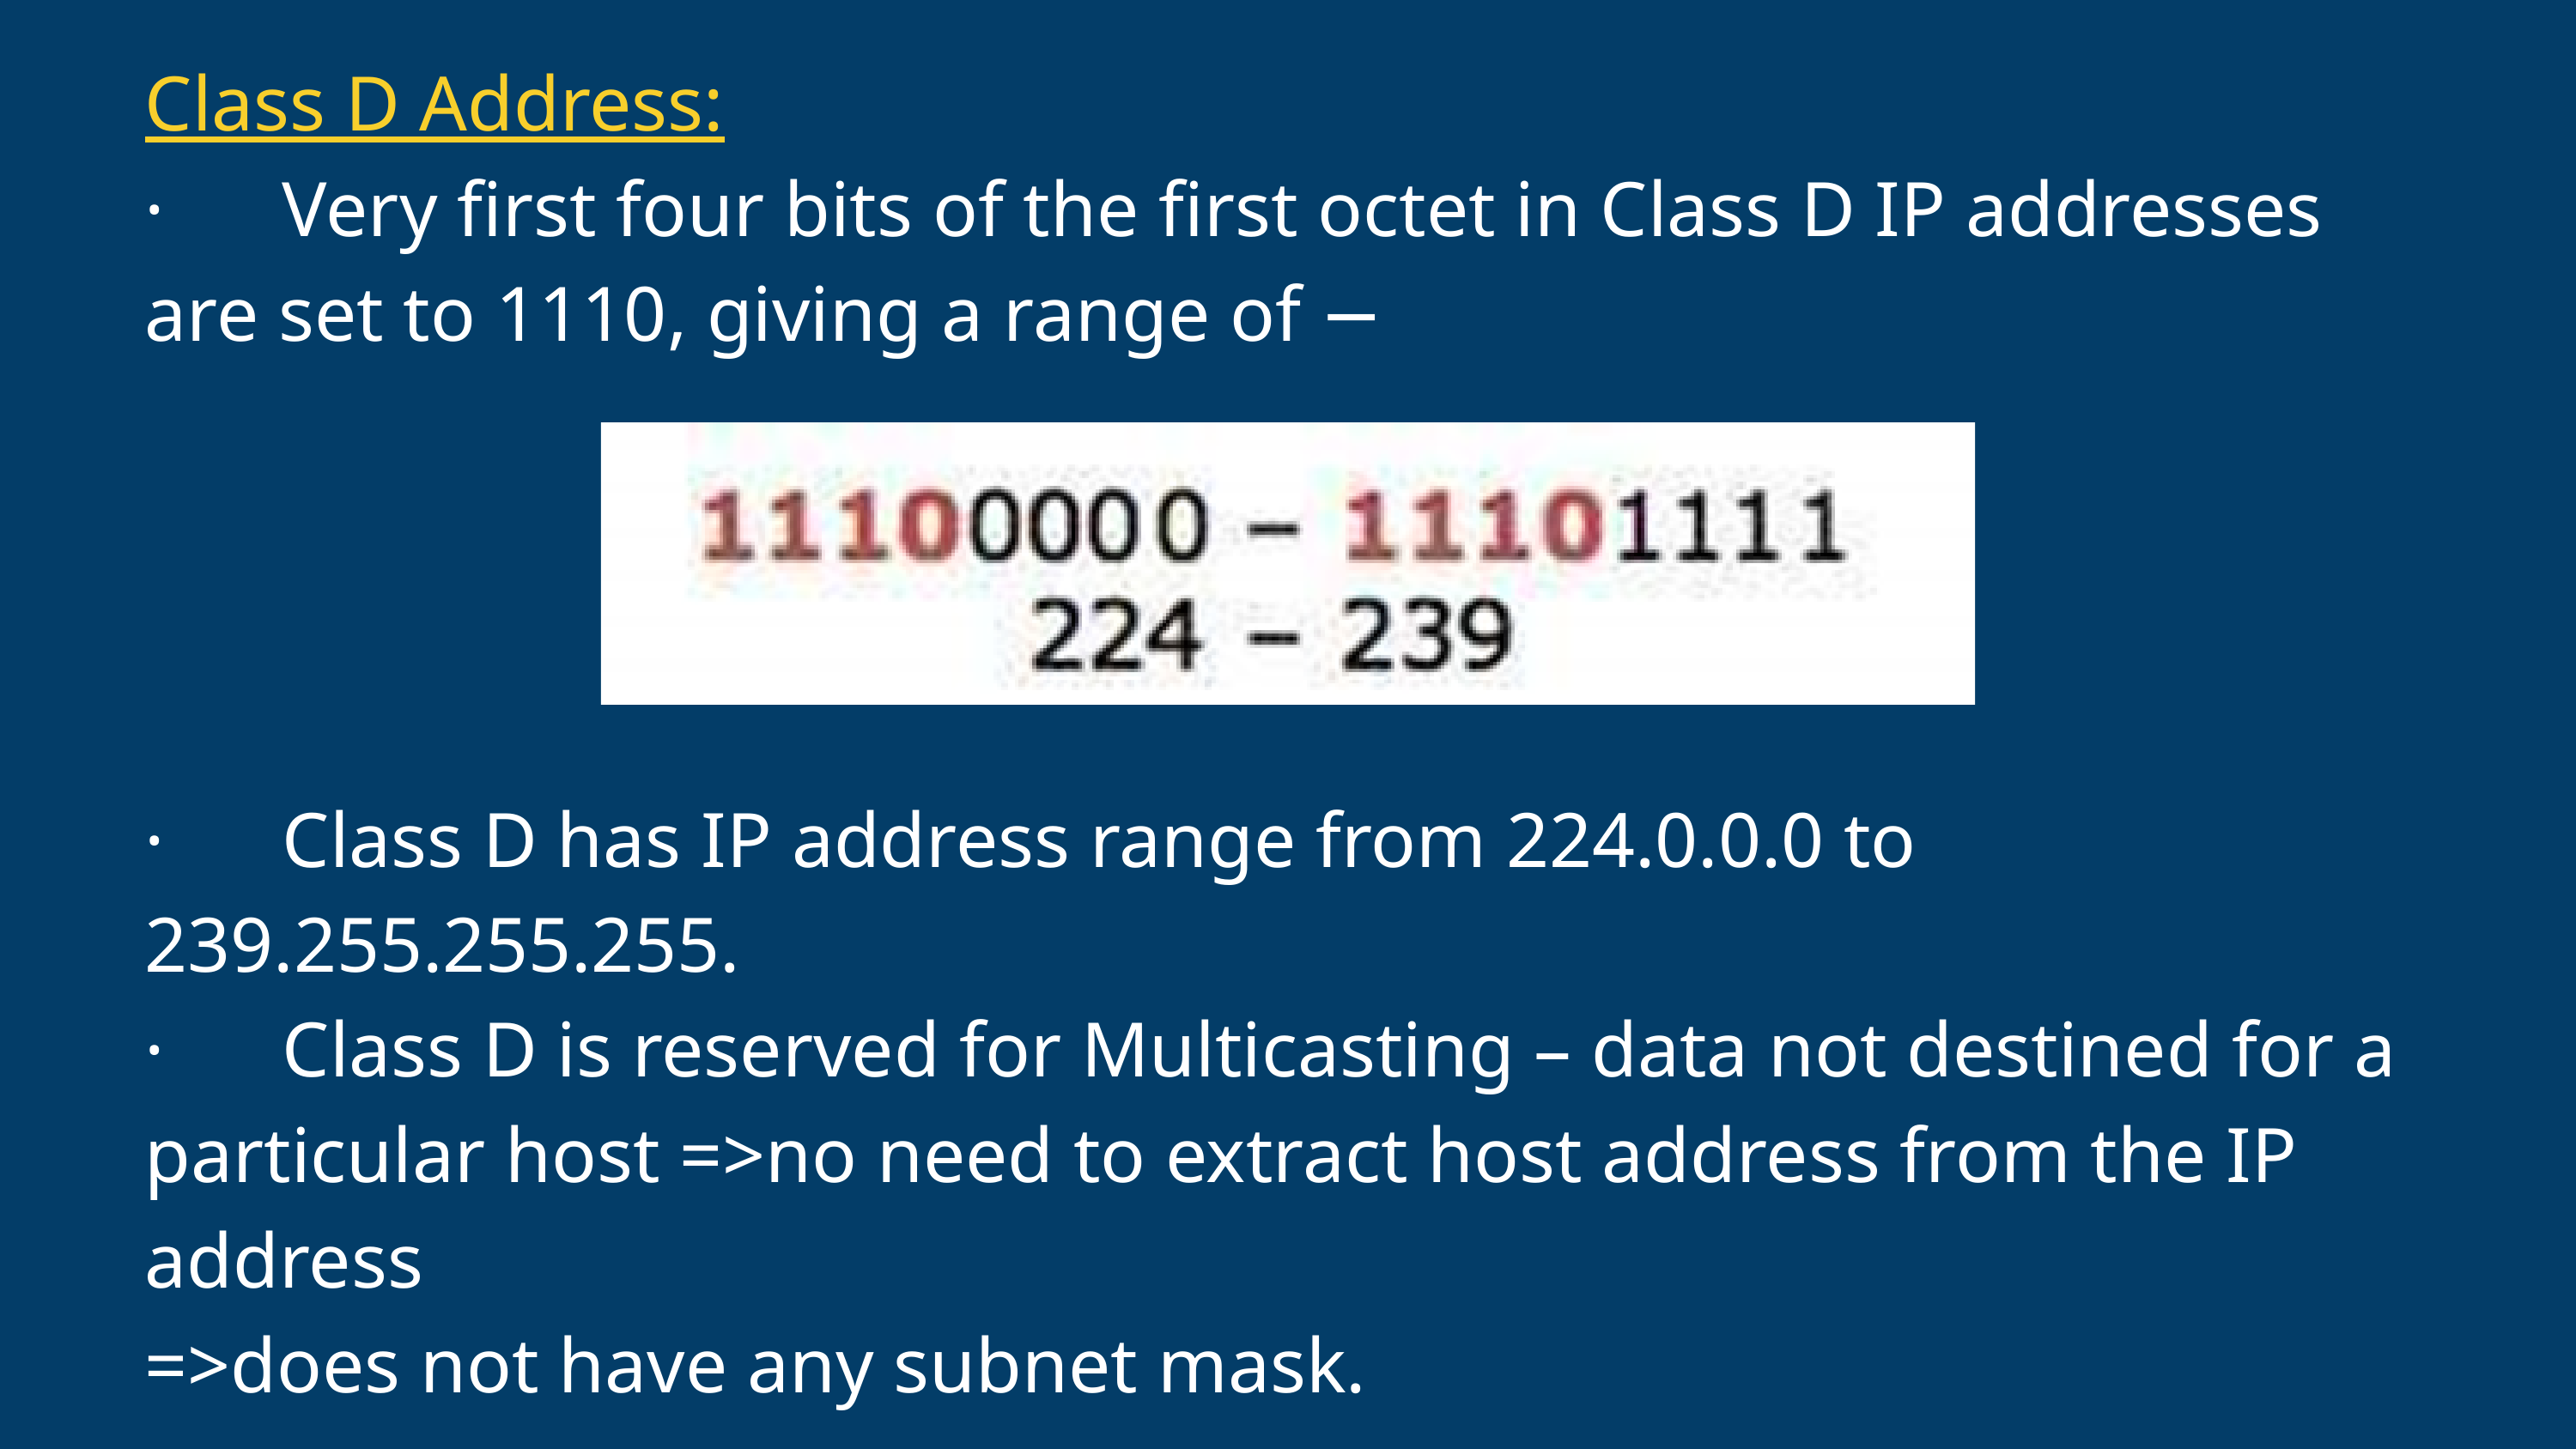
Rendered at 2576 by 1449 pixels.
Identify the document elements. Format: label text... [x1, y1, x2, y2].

text_box Class D Address: · Very first four bits of the first octet in Class D IP addresses are set to 1110, giving a range of − · Class D has IP address range from 224.0.0.0 to 239.255.255.255. · Class D is reserved for Multicasting – data not destined for a particular host =>no need to extract host address from the IP address =>does not have any subnet mask. [144, 40, 2432, 1449]
text_box [600, 422, 1976, 705]
